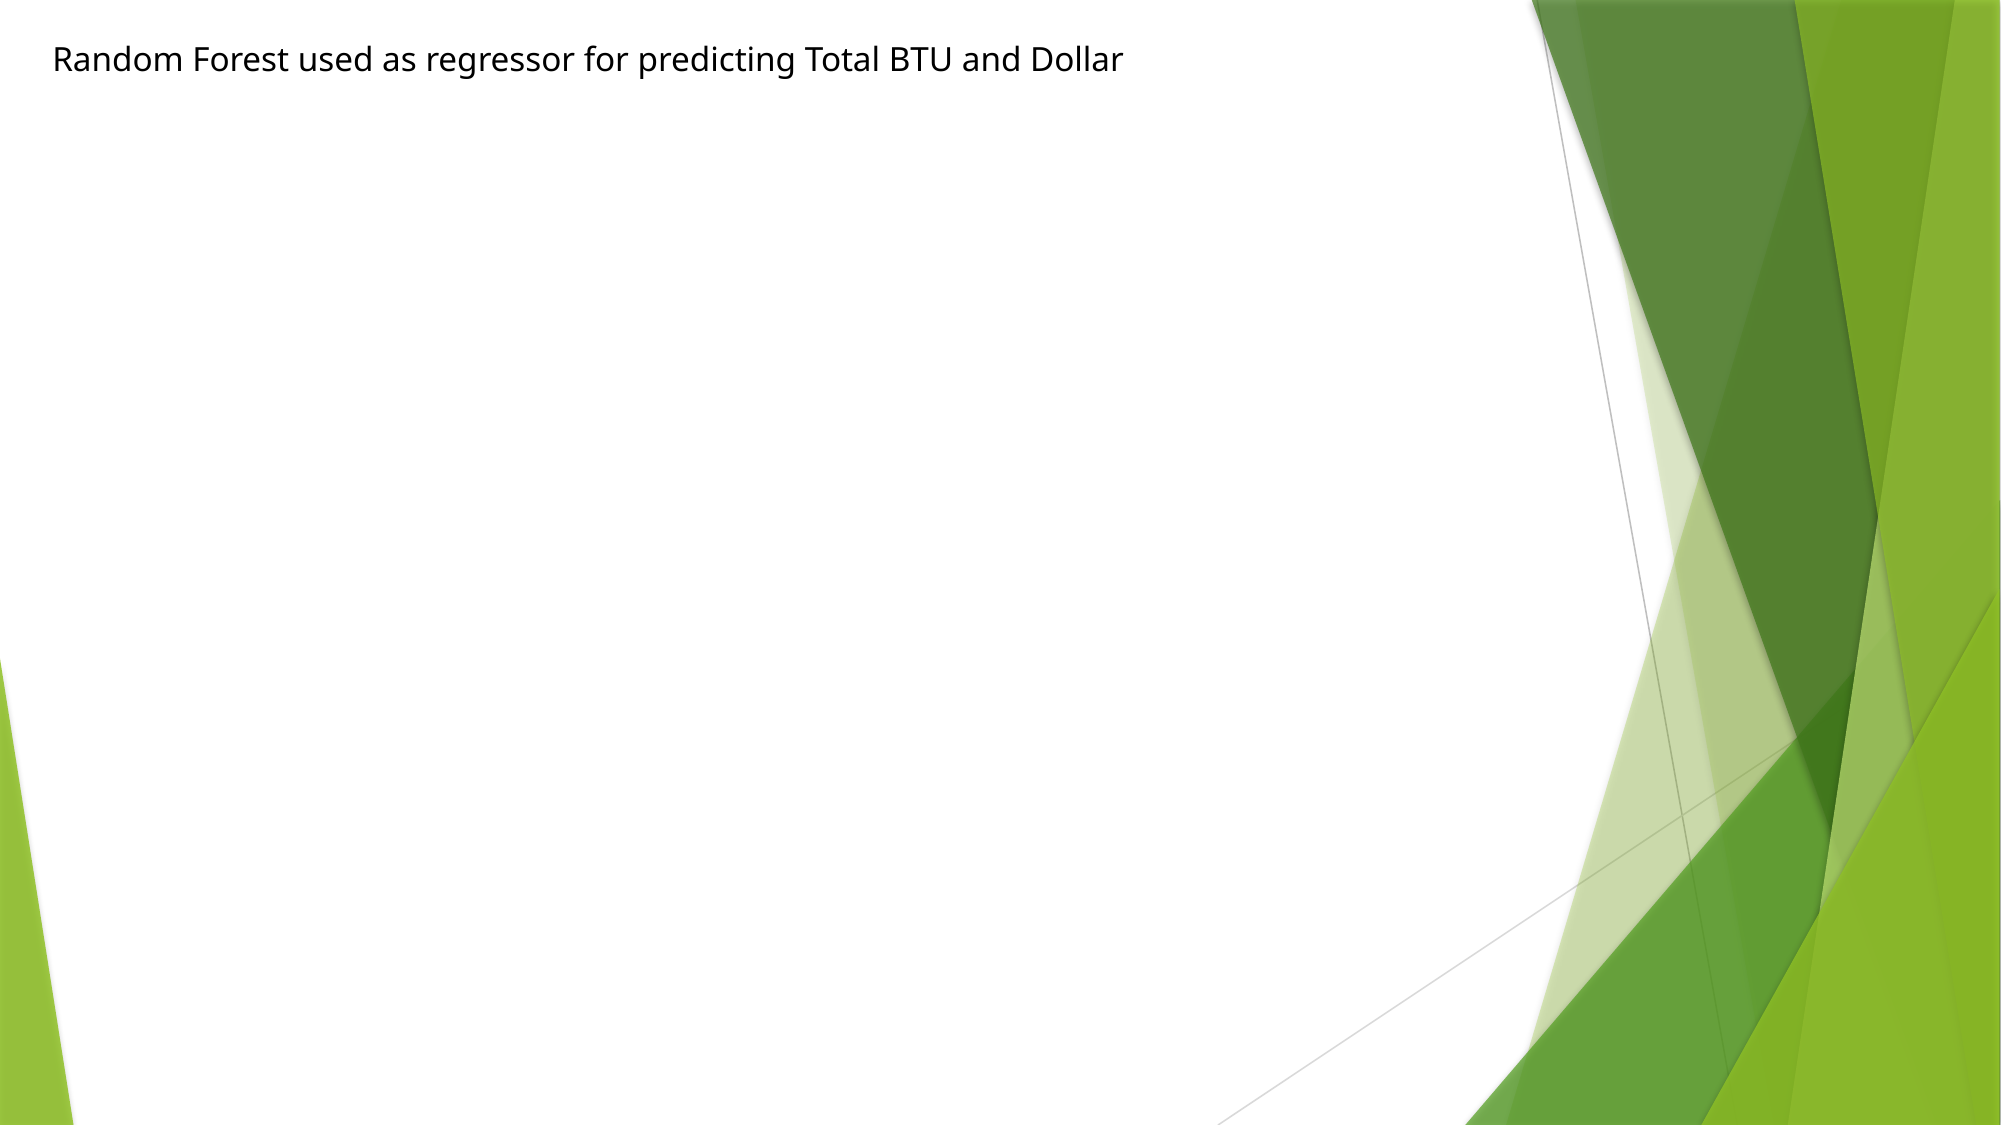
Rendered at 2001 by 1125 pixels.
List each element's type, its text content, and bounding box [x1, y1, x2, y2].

text_box Random Forest used as regressor for predicting Total BTU and Dollar [37, 30, 1743, 86]
